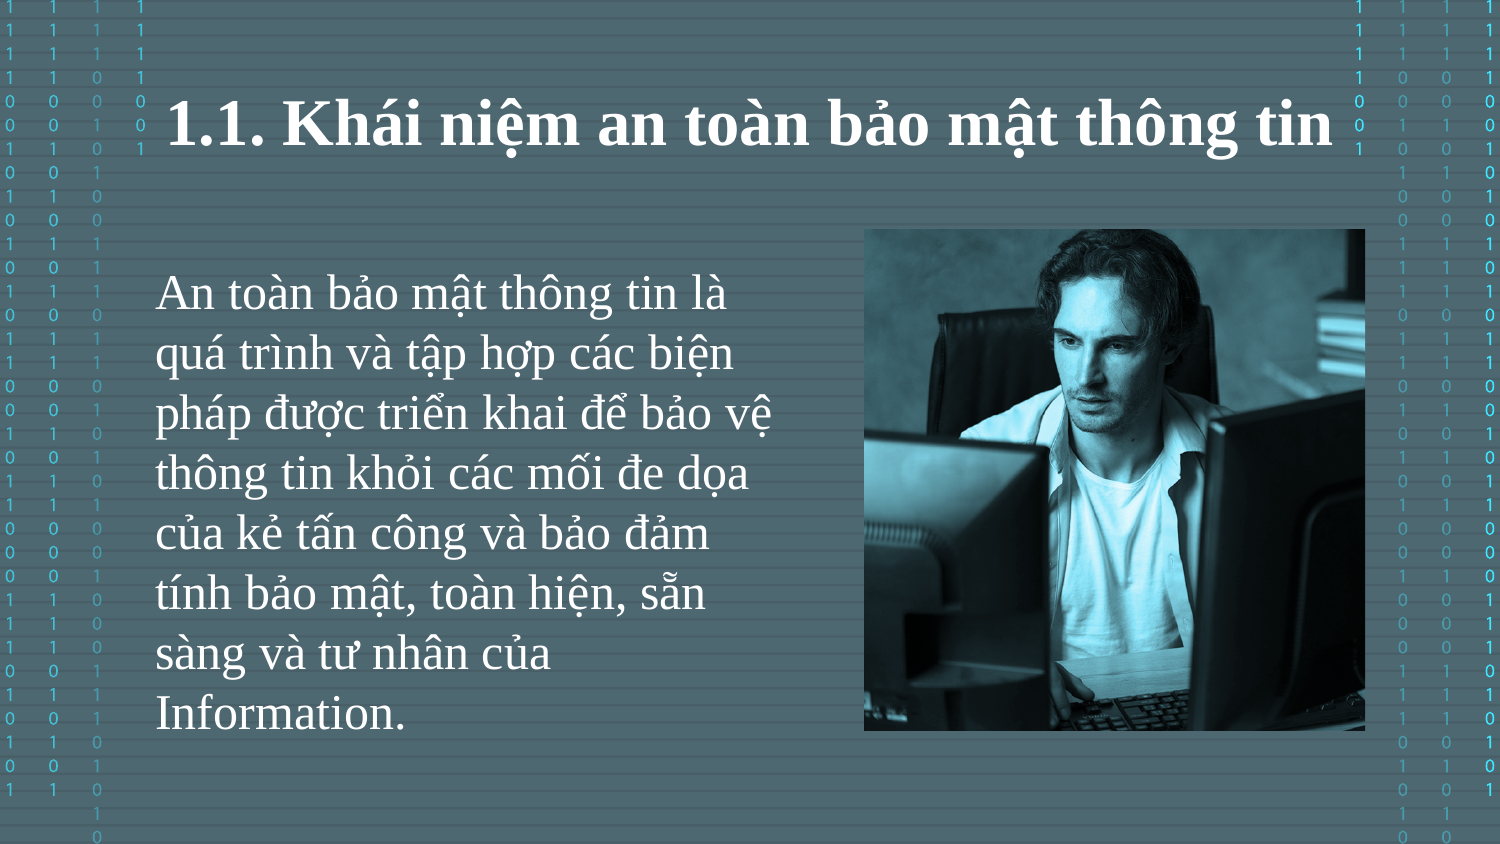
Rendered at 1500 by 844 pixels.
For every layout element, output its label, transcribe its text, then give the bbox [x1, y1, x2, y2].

picture [863, 229, 1366, 732]
title 1.1. Khái niệm an toàn bảo mật thông tin [118, 63, 1382, 161]
list An toàn bảo mật thông tin là quá trình và tập hợp các biện pháp được triển khai để bảo vệ thông tin khỏi các mối đe dọa của kẻ tấn công và bảo đảm tính bảo mật, toàn hiện, sẵn sàng và tư nhân của Information. [118, 244, 816, 717]
